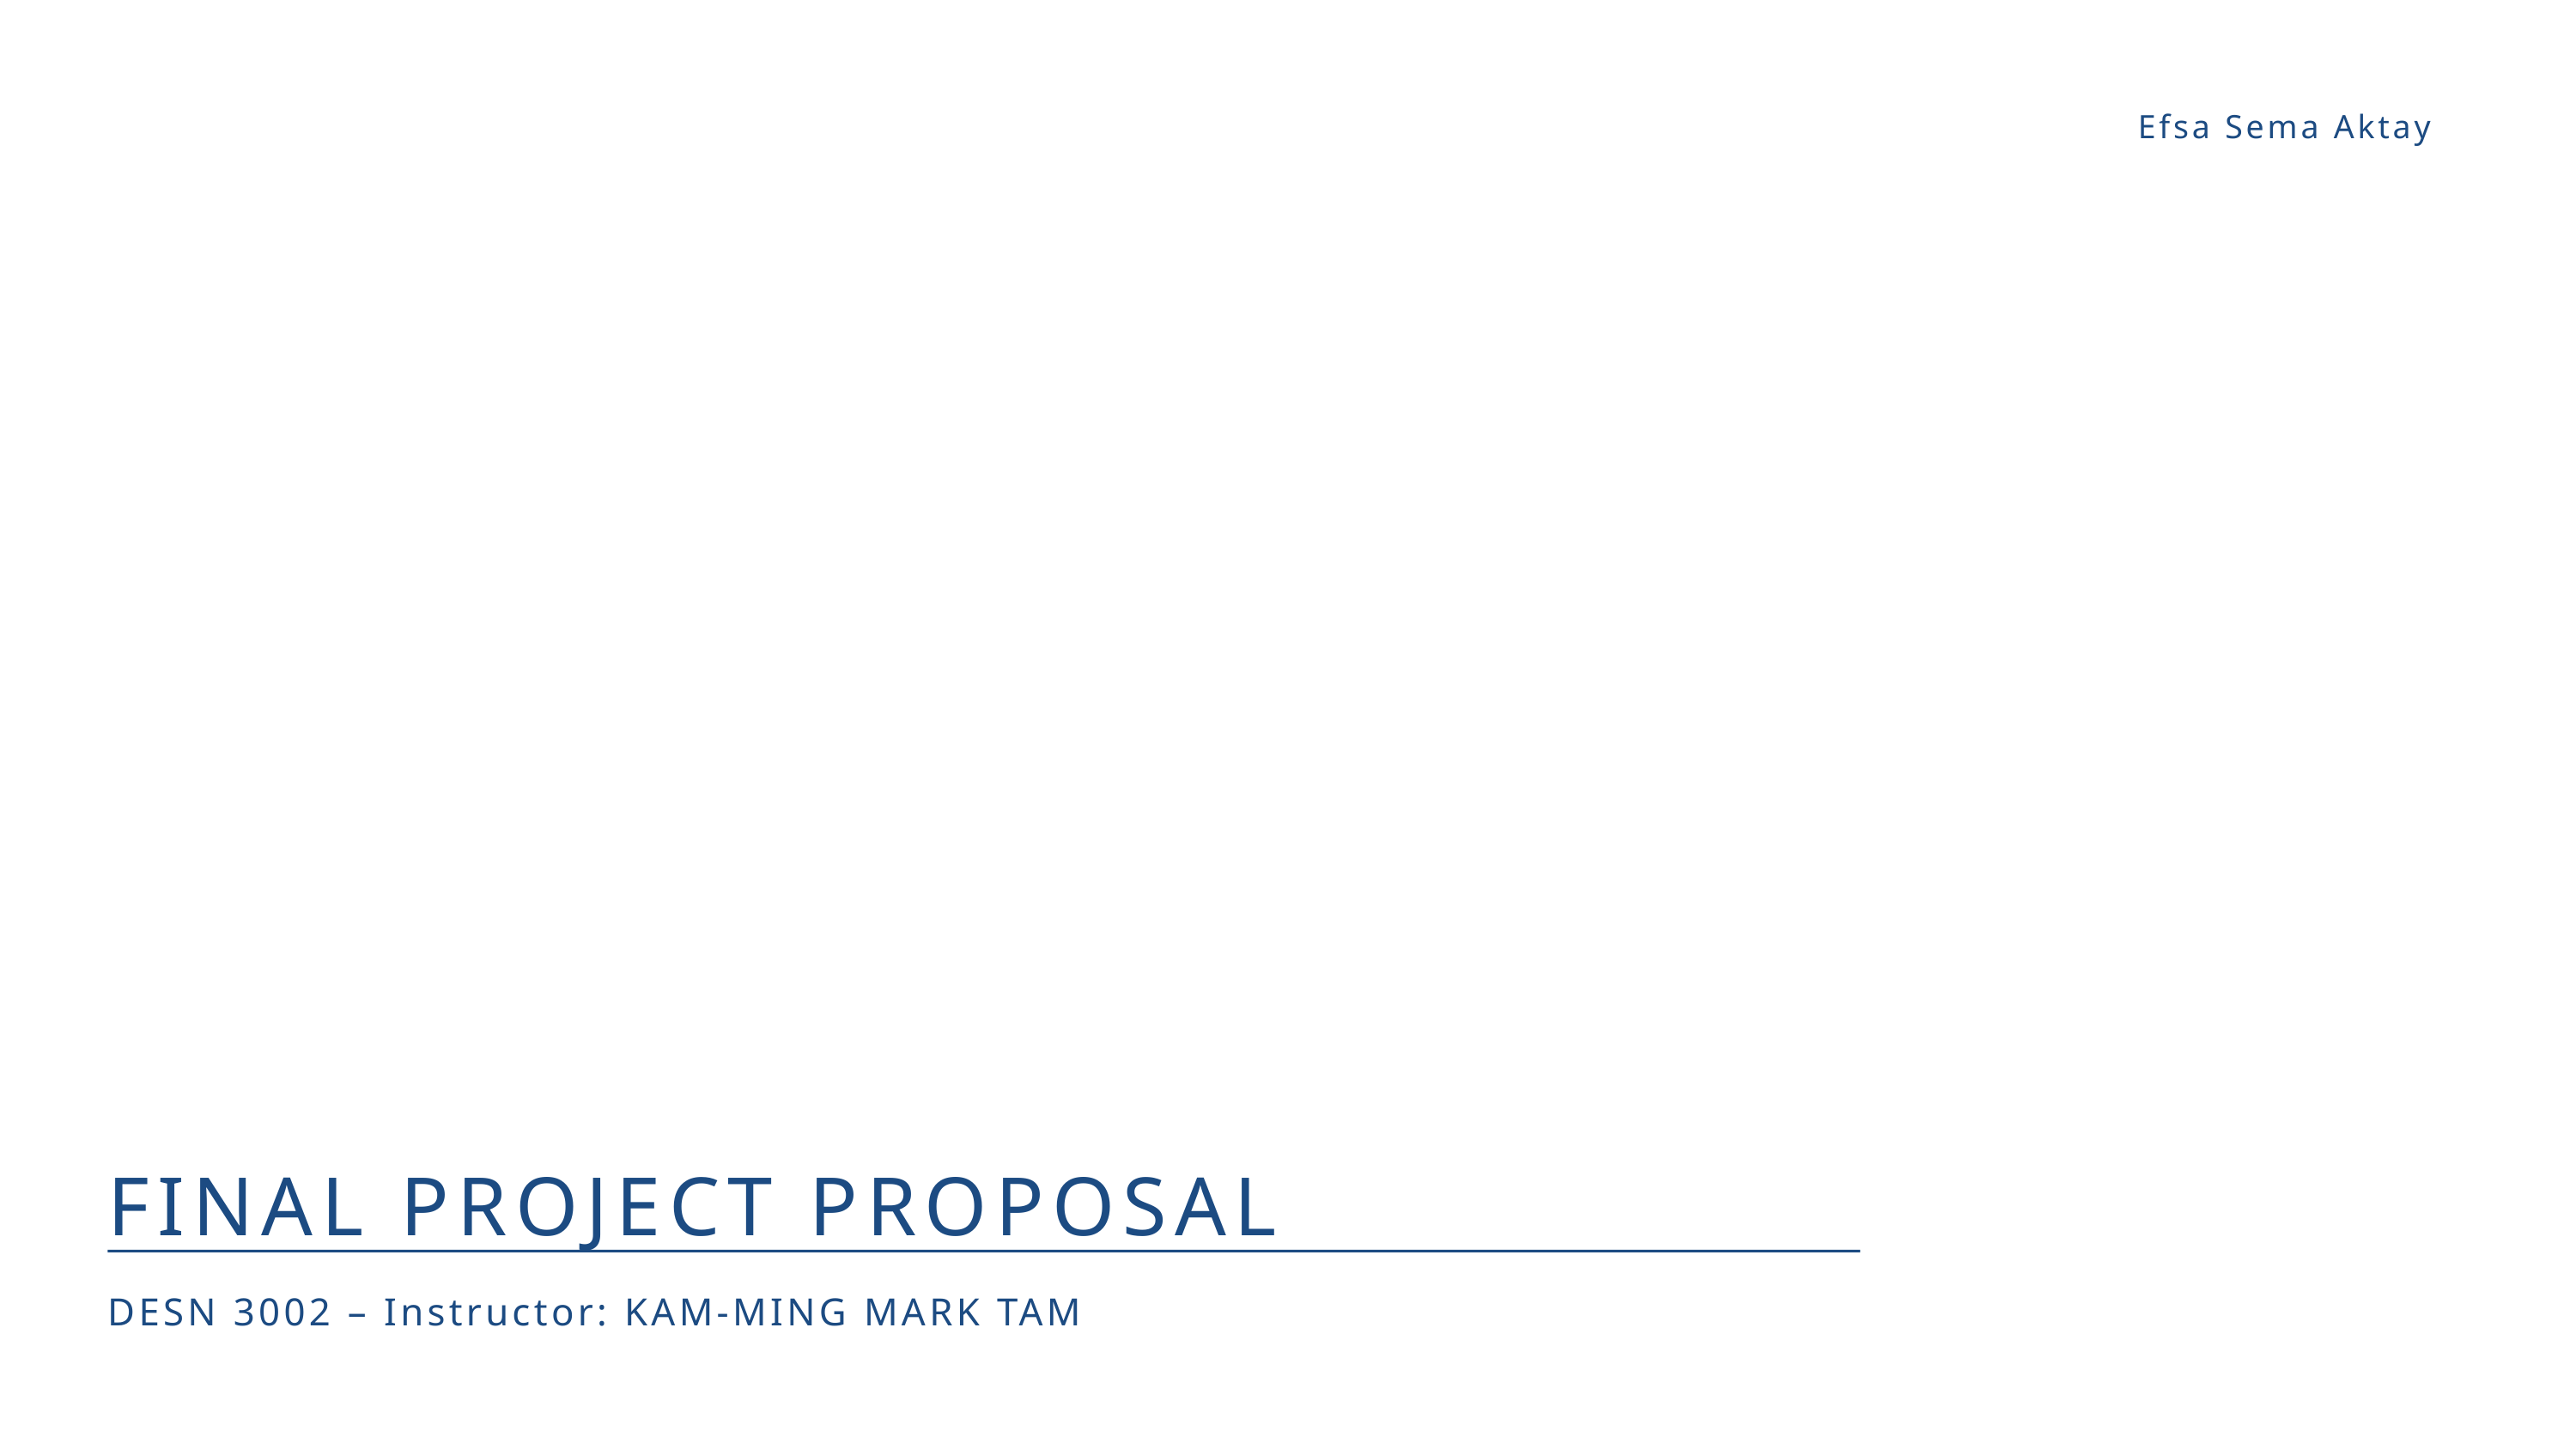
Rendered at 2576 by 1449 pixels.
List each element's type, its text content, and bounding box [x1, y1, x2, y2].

text_box FINAL PROJECT PROPOSAL [107, 1156, 1648, 1252]
text_box Efsa Sema Aktay [1684, 106, 2432, 145]
text_box DESN 3002 – Instructor: KAM-MING MARK TAM [107, 1288, 1648, 1333]
